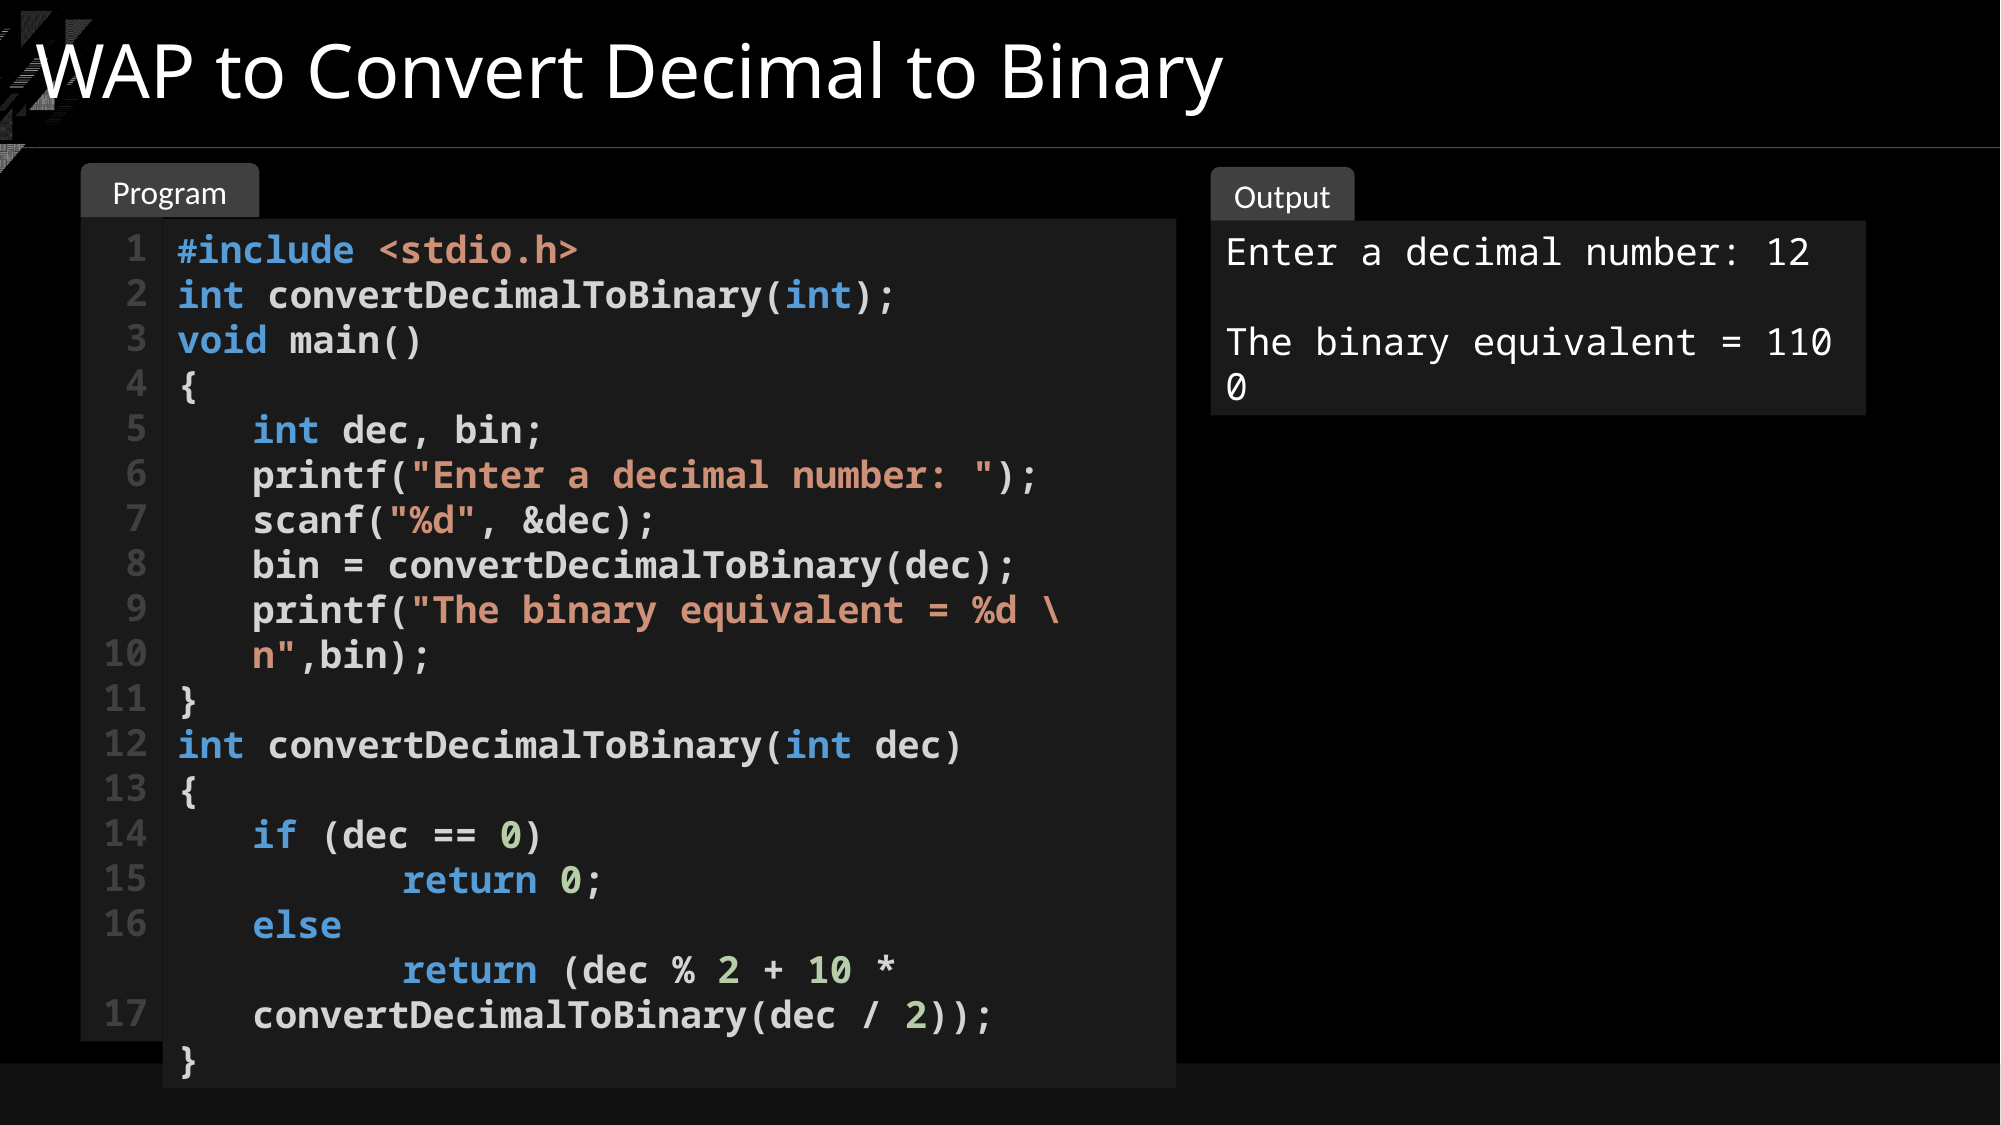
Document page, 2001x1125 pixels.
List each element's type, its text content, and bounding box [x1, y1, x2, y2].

text_box 1 2 3 4 5 6 7 8 9 10 11 12 13 14 15 16 17 [80, 219, 163, 1042]
text_box Output [1209, 165, 1356, 222]
text_box #include <stdio.h> int convertDecimalToBinary(int); void main() { int dec, bin; printf("Enter a decimal number: "); scanf("%d", &dec); bin = convertDecimalToBinary(dec); printf("The binary equivalent = %d \n",bin); } int convertDecimalToBinary(int dec) { if (dec == 0) return 0; else return (dec % 2 + 10 * convertDecimalToBinary(dec / 2)); } [162, 218, 1177, 1089]
title WAP to Convert Decimal to Binary [0, 0, 2000, 148]
text_box Enter a decimal number: 12 The binary equivalent = 1100 [1210, 220, 1867, 416]
text_box Program [79, 162, 261, 219]
